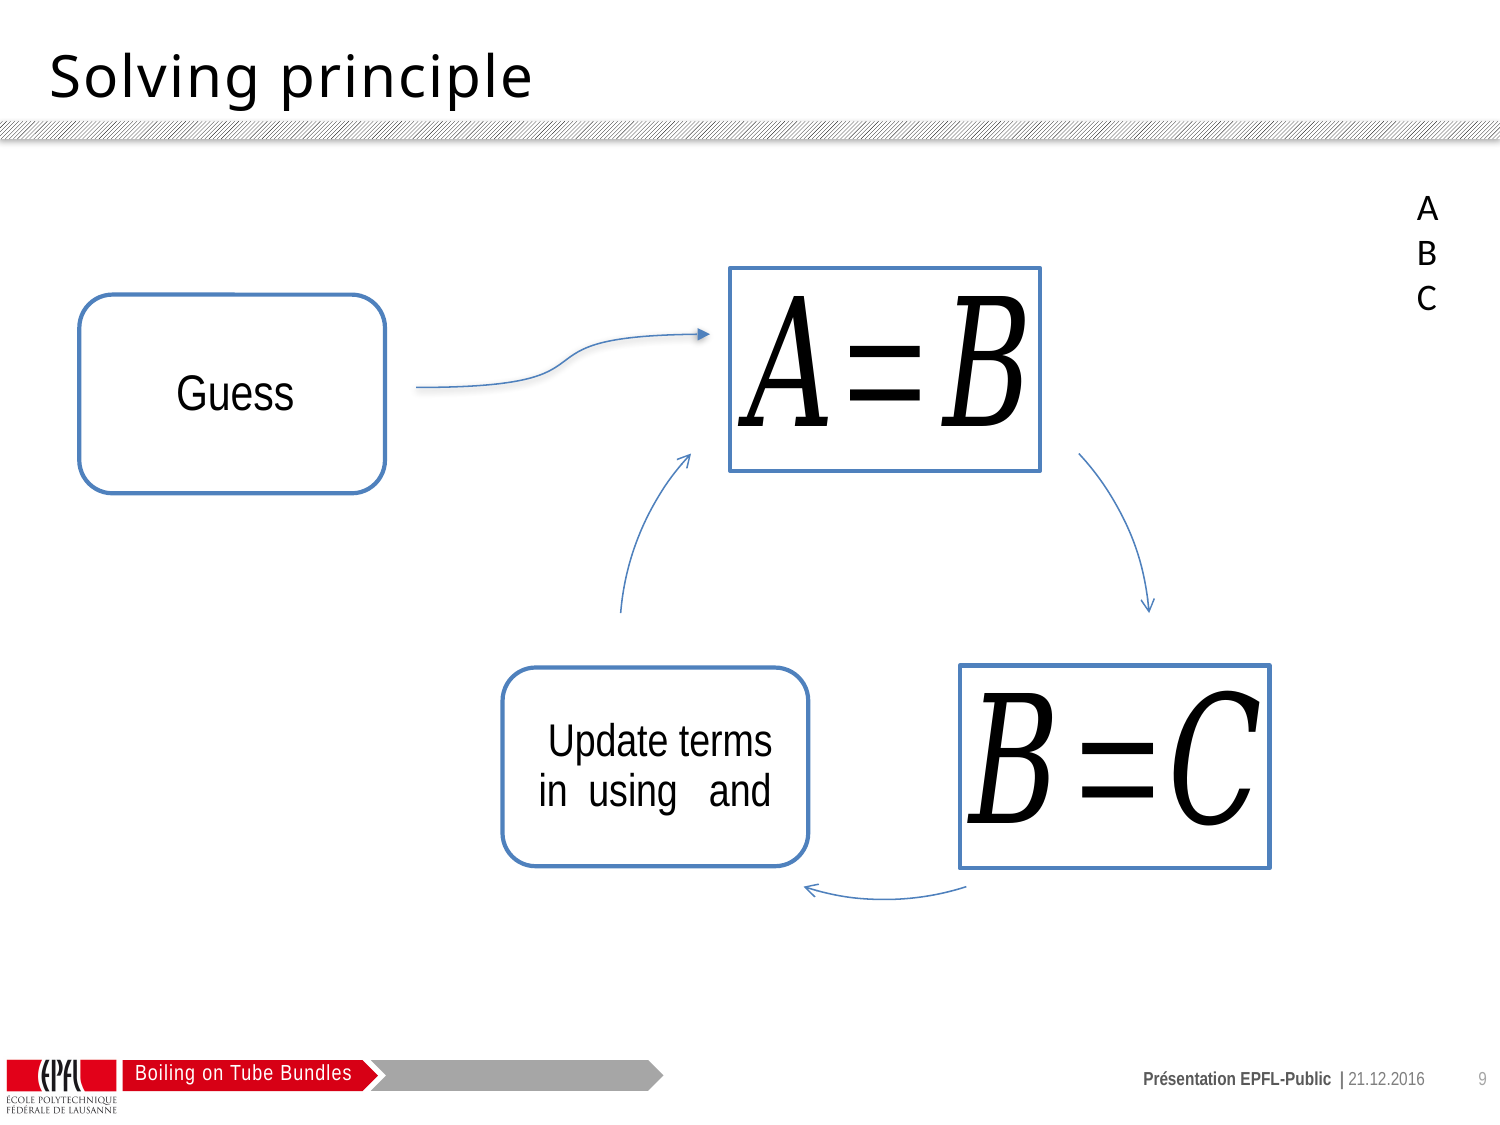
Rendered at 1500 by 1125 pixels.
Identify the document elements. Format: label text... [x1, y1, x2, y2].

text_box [415, 333, 711, 388]
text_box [79, 294, 386, 494]
title Solving principle [35, 32, 1385, 135]
picture [3, 1056, 120, 1117]
